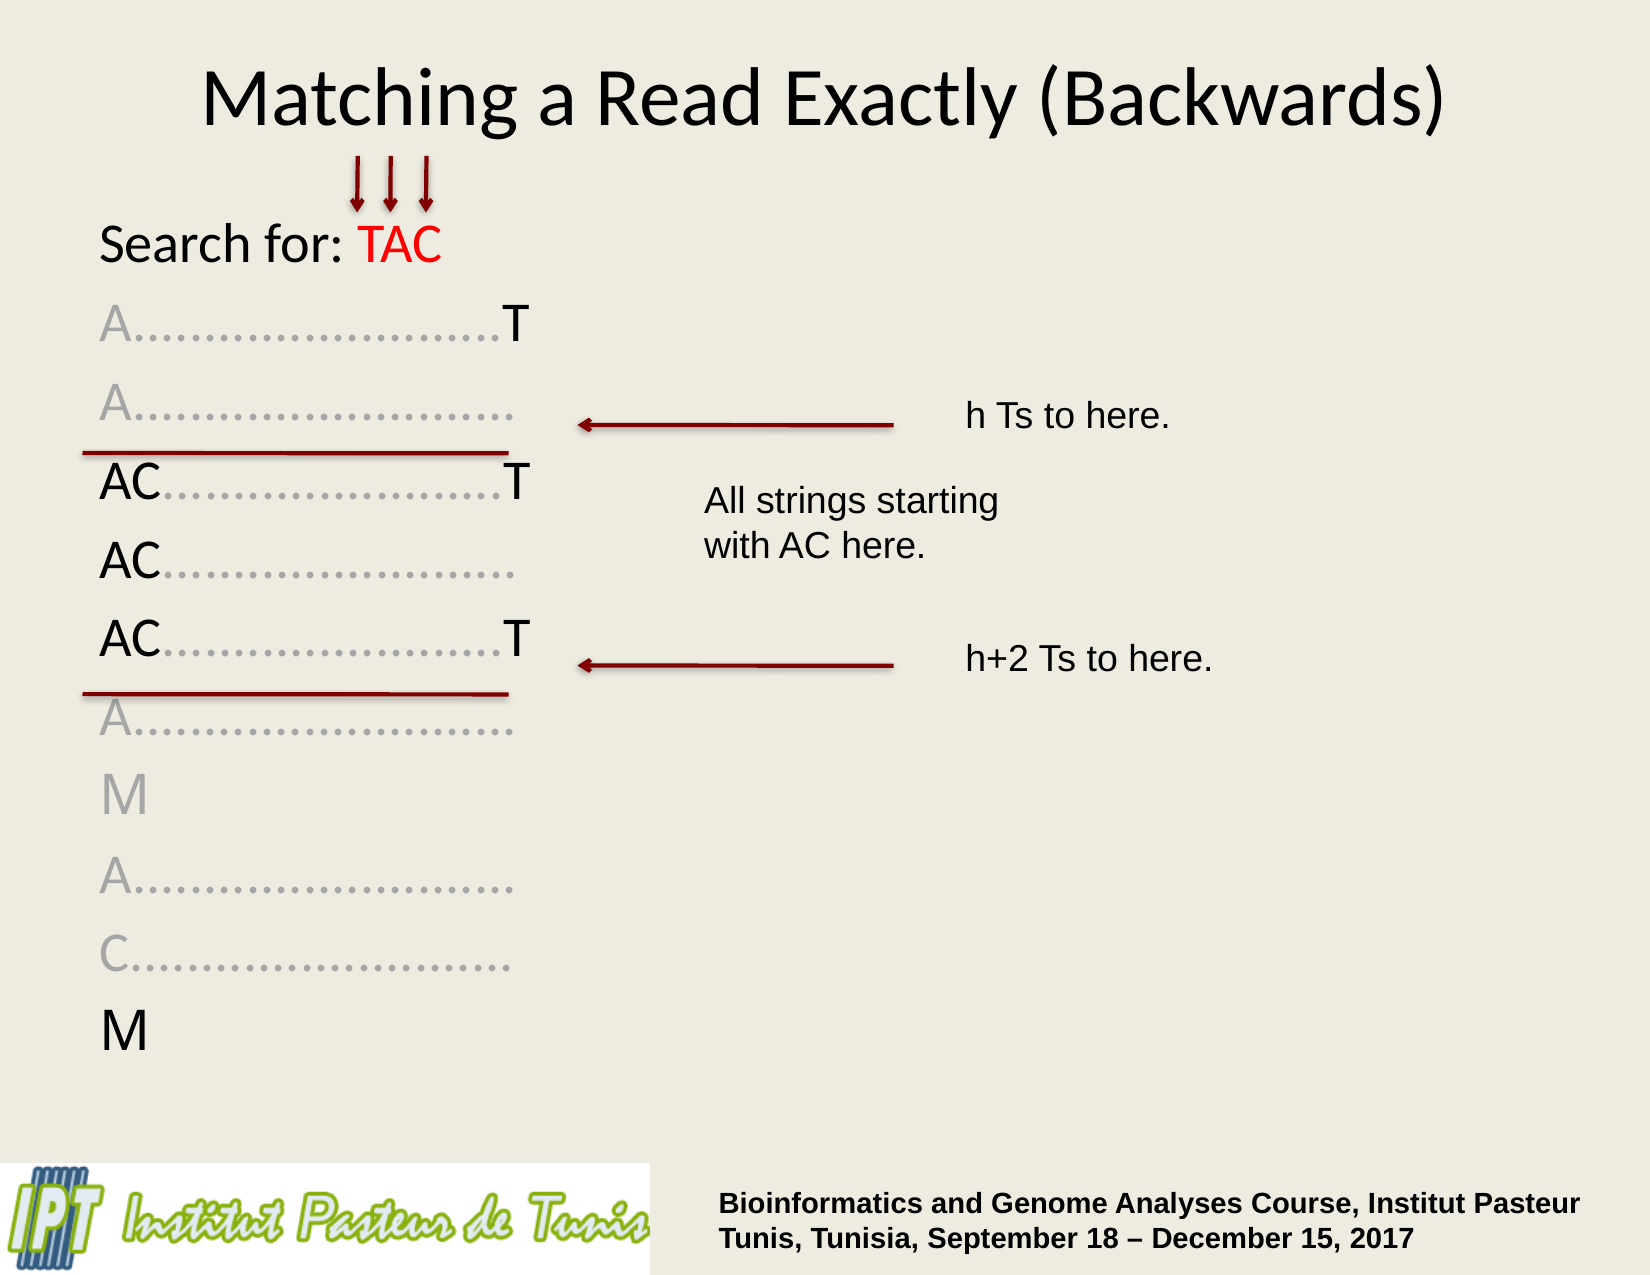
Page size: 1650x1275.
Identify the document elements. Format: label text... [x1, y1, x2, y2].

text_box h+2 Ts to here. [948, 625, 1348, 687]
picture [0, 1163, 650, 1275]
text_box h Ts to here. [948, 382, 1348, 445]
text_box All strings starting with AC here. [687, 467, 1045, 575]
title Matching a Read Exactly (Backwards) [82, 0, 1568, 198]
list Search for: TAC A..........................T A........................... AC........................T AC......................... AC........................T A........................... M A........................... C........................... M [82, 198, 1568, 1040]
